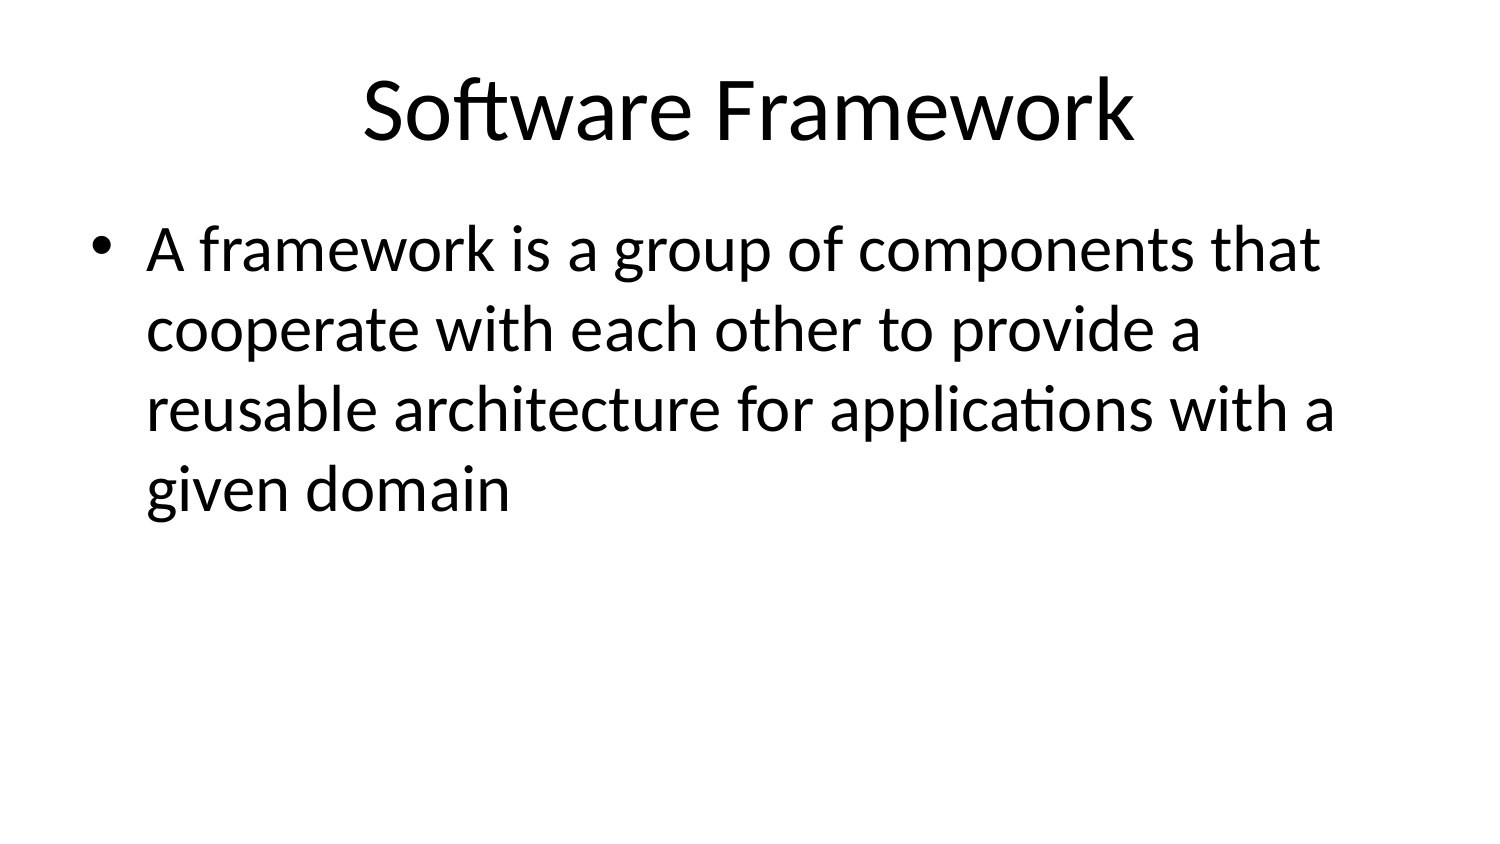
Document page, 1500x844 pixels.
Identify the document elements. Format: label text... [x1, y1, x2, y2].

list A framework is a group of components that cooperate with each other to provide a reusable architecture for applications with a given domain [75, 196, 1425, 754]
title Software Framework [75, 33, 1425, 175]
